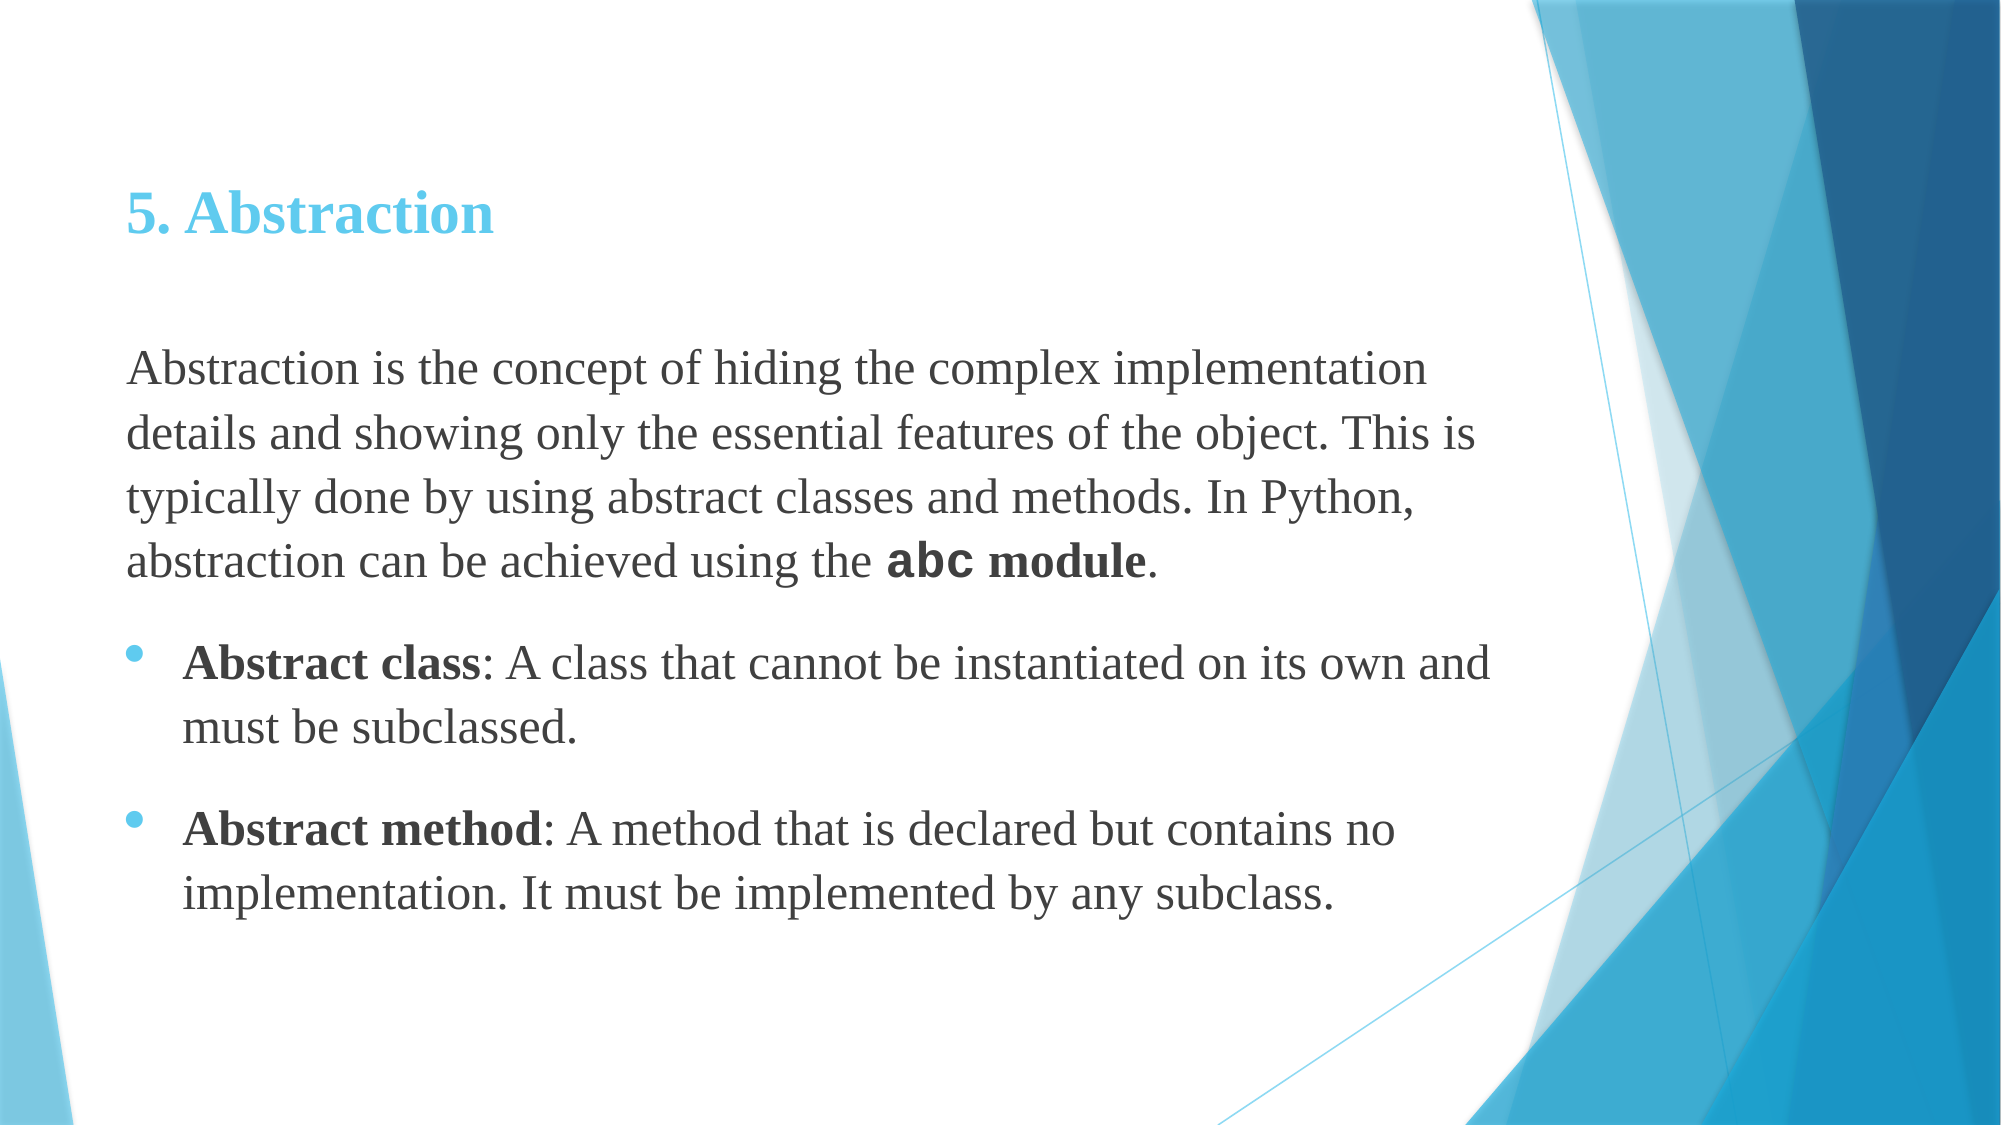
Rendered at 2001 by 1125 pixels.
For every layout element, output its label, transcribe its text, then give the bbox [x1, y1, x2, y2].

title 5. Abstraction [111, 163, 1522, 271]
list Abstraction is the concept of hiding the complex implementation details and showing only the essential features of the object. This is typically done by using abstract classes and methods. In Python, abstraction can be achieved using the abc module. Abstract class: A class that cannot be instantiated on its own and must be subclassed. Abstract method: A method that is declared but contains no implementation. It must be implemented by any subclass. [111, 271, 1522, 1061]
